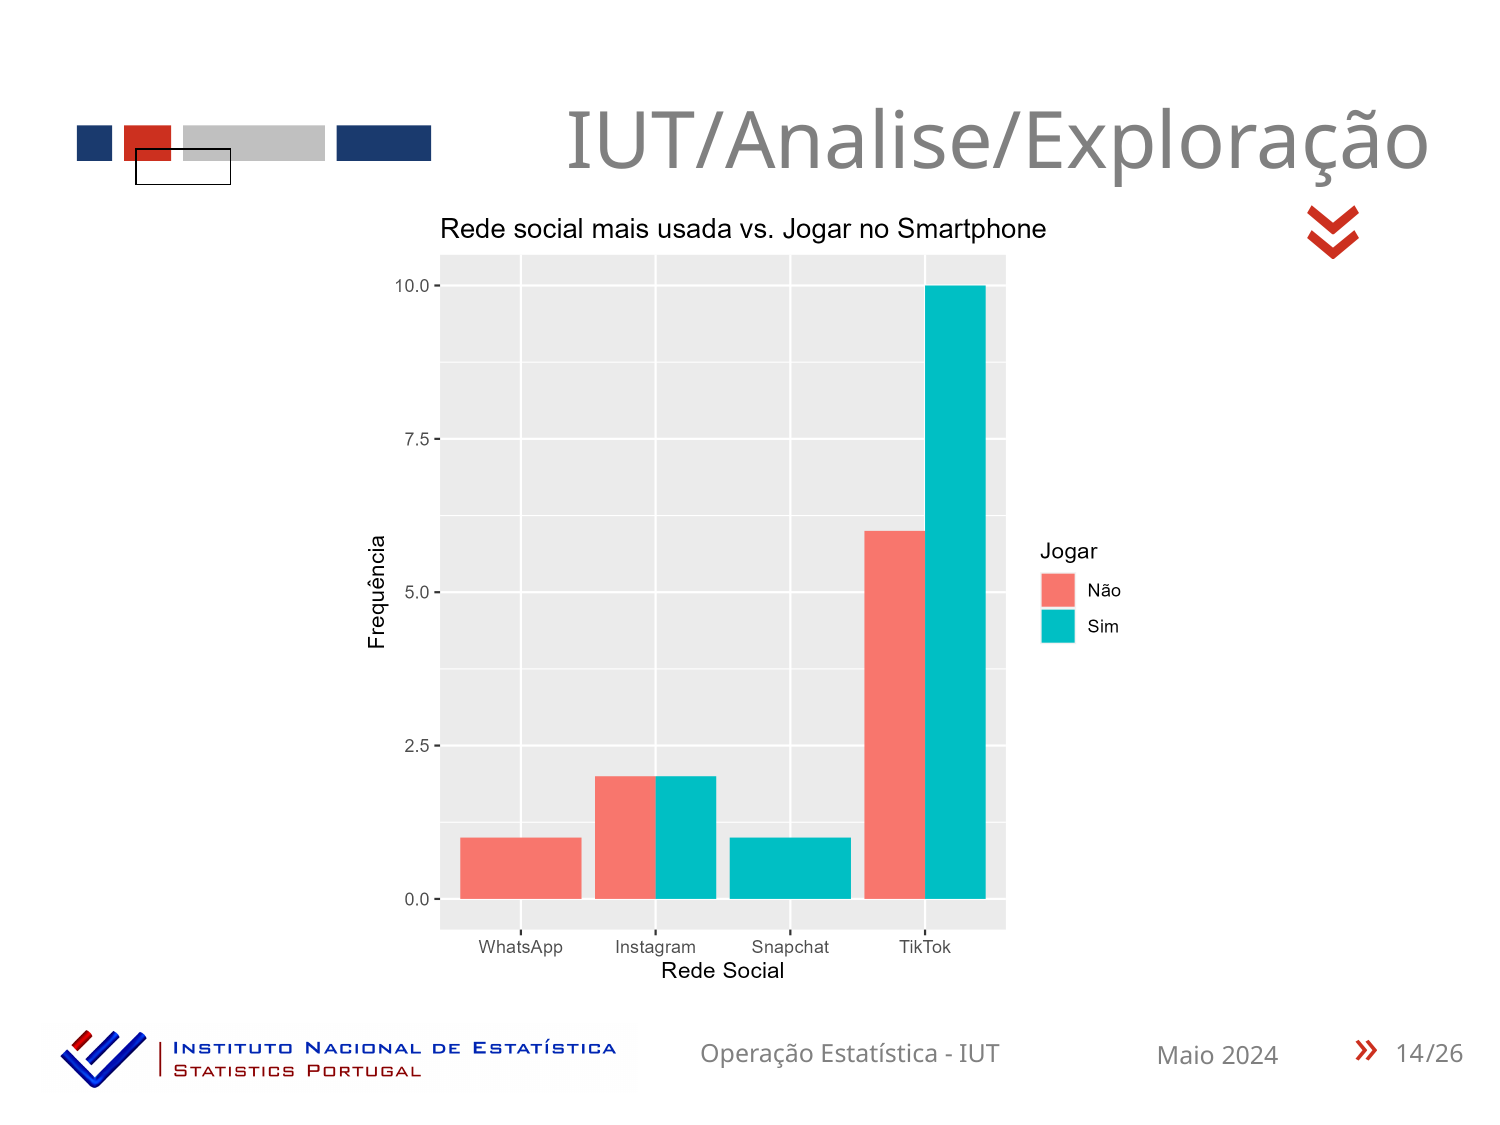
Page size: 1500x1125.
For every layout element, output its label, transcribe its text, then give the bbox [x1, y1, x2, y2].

picture [41, 1023, 638, 1093]
text_box 14 [1380, 1029, 1447, 1075]
picture [356, 206, 1144, 994]
text_box IUT/Analise/Exploração [454, 66, 1447, 207]
text_box « [1234, 207, 1400, 280]
